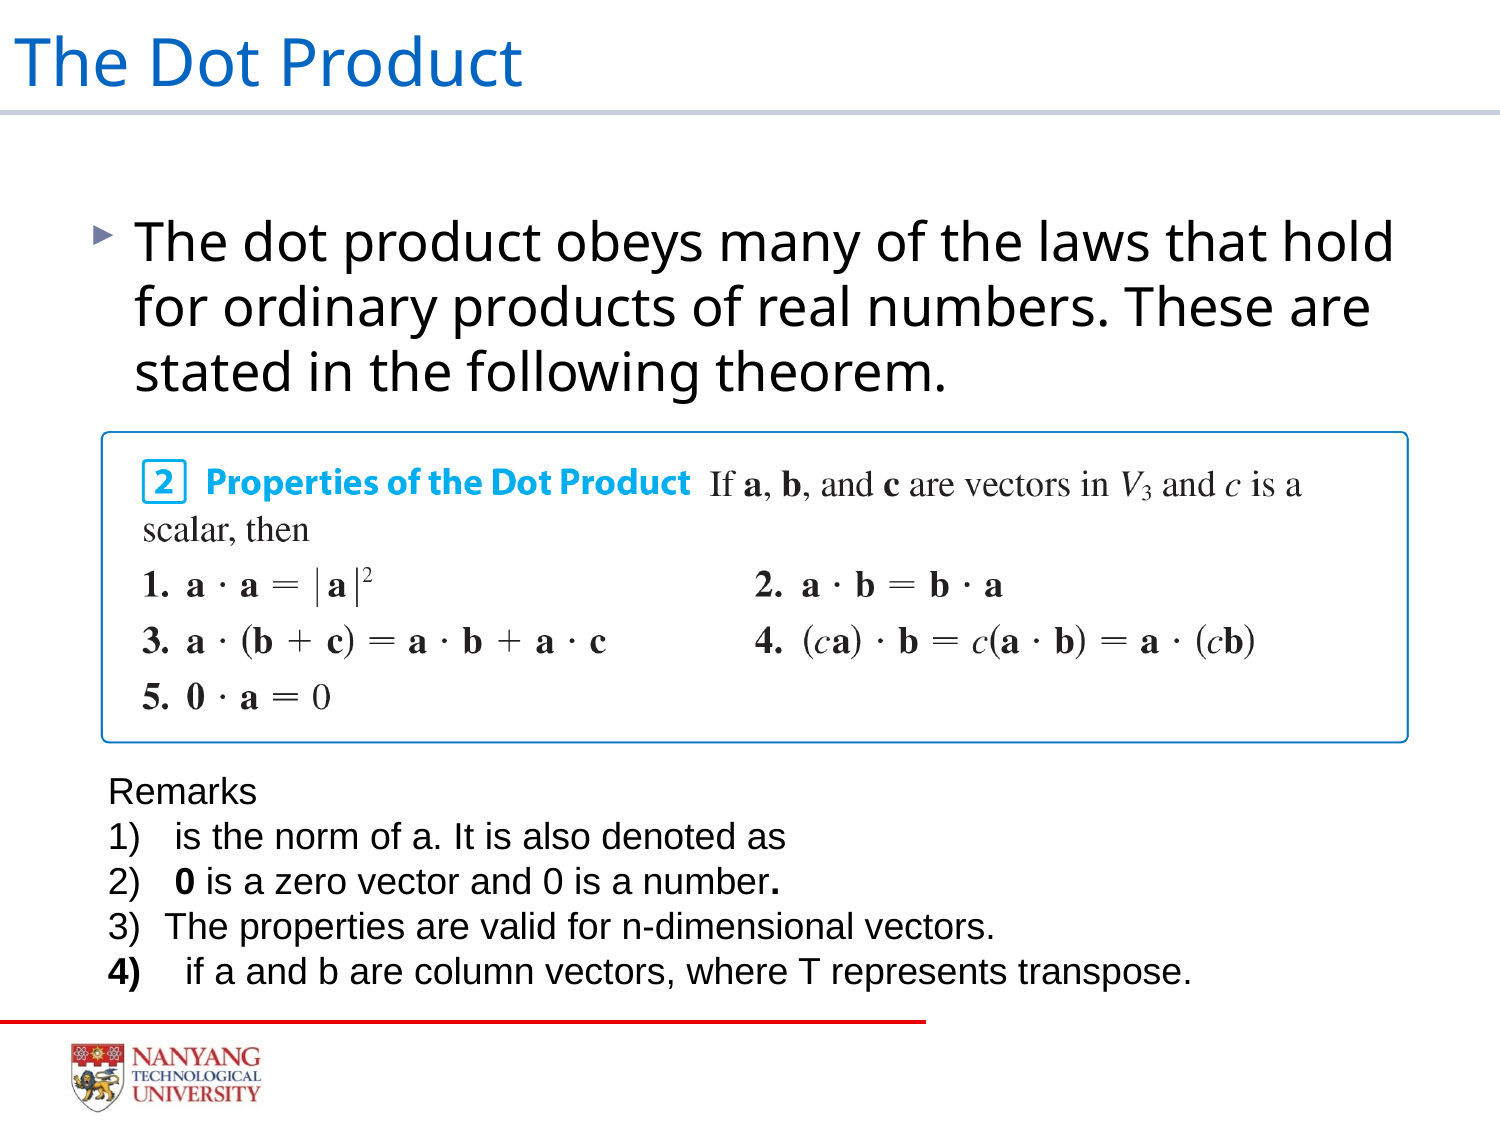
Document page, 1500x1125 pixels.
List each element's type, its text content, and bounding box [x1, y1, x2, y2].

title The Dot Product [0, 12, 1500, 92]
picture [67, 1040, 263, 1115]
picture [92, 421, 1422, 762]
list The dot product obeys many of the laws that hold for ordinary products of real numbers. These are stated in the following theorem. [75, 200, 1425, 1010]
